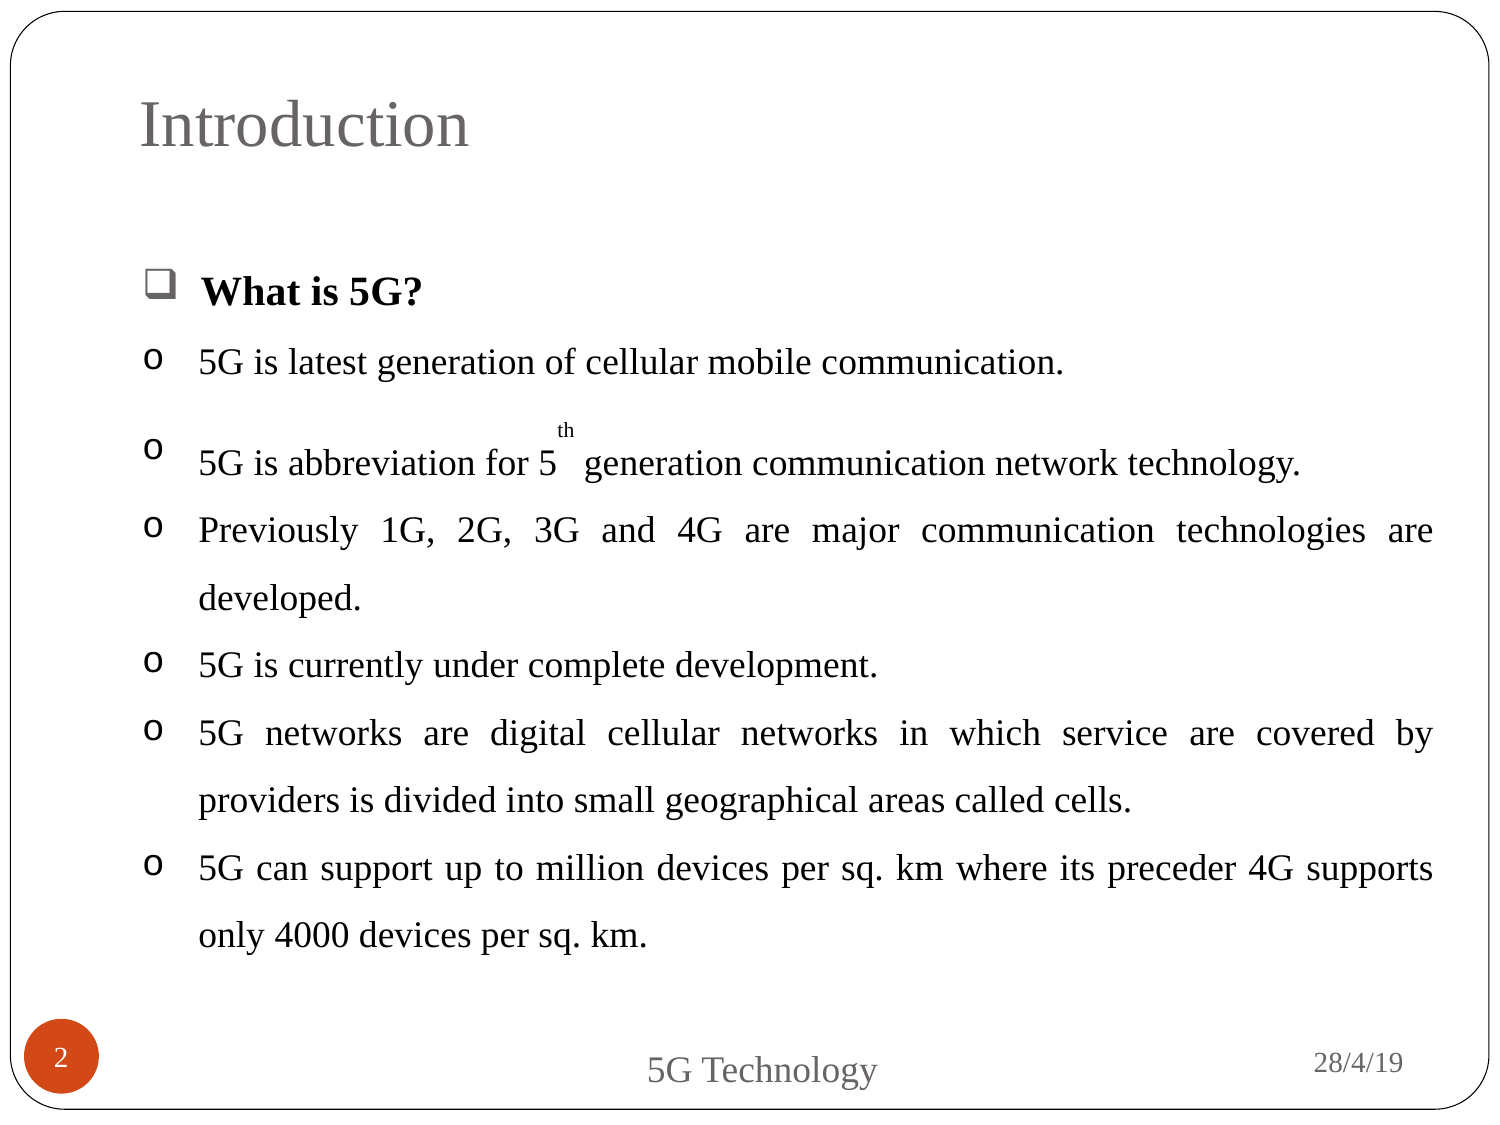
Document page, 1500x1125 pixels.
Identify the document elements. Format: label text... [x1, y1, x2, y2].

text_box 5G Technology [399, 1037, 1012, 1098]
text_box 2 [23, 1018, 99, 1094]
text_box Introduction [125, 37, 1475, 175]
text_box What is 5G? 5G is latest generation of cellular mobile communication. 5G is abbreviation for 5th generation communication network technology. Previously 1G, 2G, 3G and 4G are major communication technologies are developed. 5G is currently under complete development. 5G networks are digital cellular networks in which service are covered by providers is divided into small geographical areas called cells. 5G can support up to million devices per sq. km where its preceder 4G supports only 4000 devices per sq. km. [74, 262, 1450, 983]
text_box 28/4/19 [1012, 1021, 1419, 1100]
